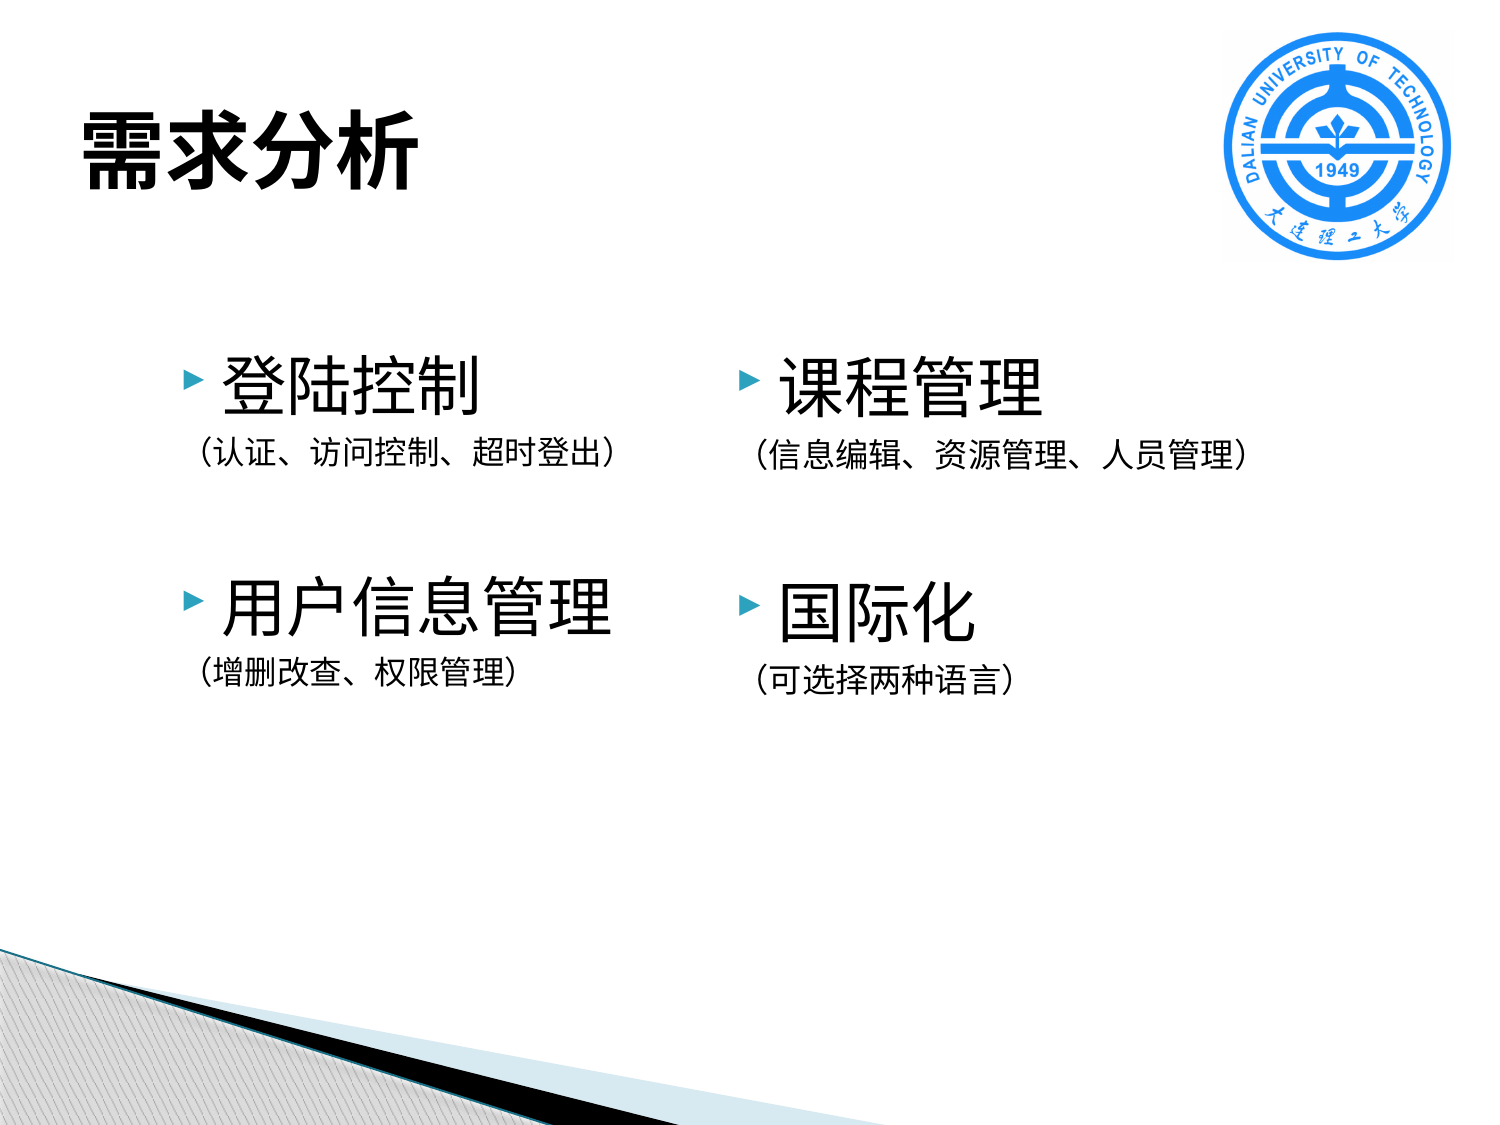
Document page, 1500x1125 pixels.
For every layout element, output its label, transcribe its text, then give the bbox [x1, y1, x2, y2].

picture [1222, 30, 1454, 262]
list 登陆控制 （认证、访问控制、超时登出） 用户信息管理 （增删改查、权限管理） [147, 338, 656, 740]
text_box 课程管理 （信息编辑、资源管理、人员管理） 国际化 （可选择两种语言） [702, 338, 1353, 740]
title 需求分析 [64, 54, 1216, 243]
